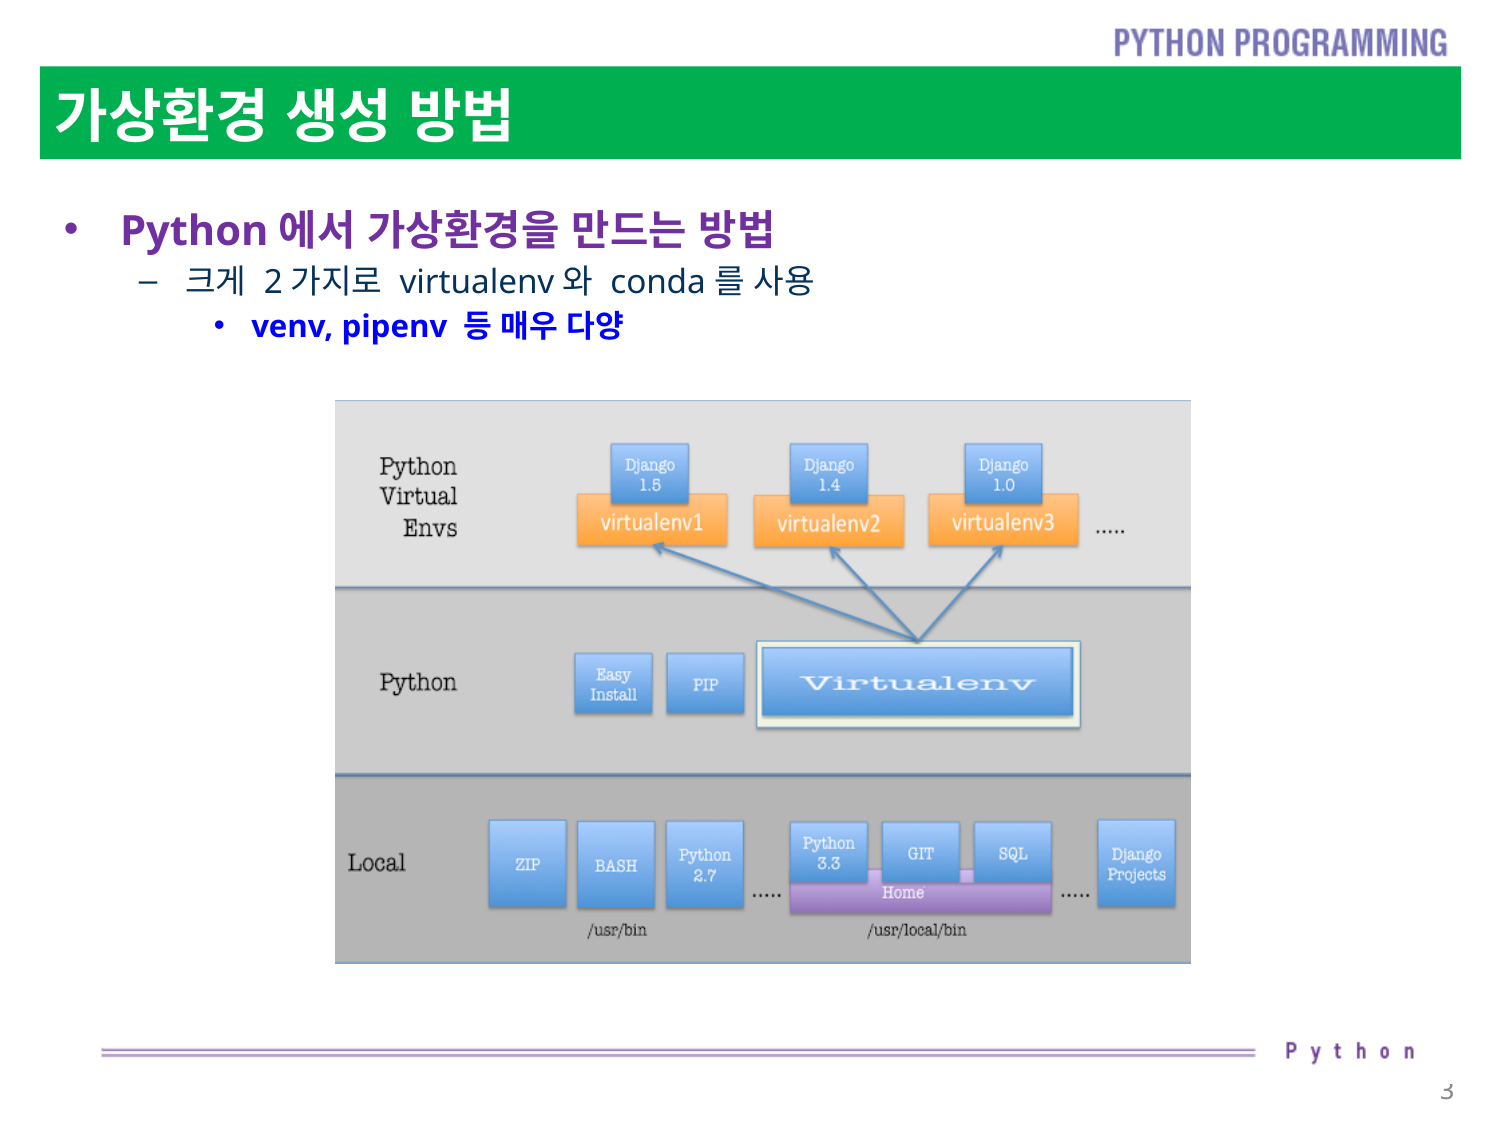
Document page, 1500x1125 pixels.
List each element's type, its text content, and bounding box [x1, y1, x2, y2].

title 가상환경 생성 방법 [39, 76, 1444, 152]
picture [335, 400, 1191, 965]
slide_number 3 [1119, 1071, 1470, 1112]
list Python에서 가상환경을 만드는 방법 크게 2가지로 virtualenv와 conda를 사용 venv, pipenv 등 매우 다양 [48, 195, 1461, 1041]
picture [1106, 13, 1462, 66]
picture [18, 1020, 1483, 1084]
